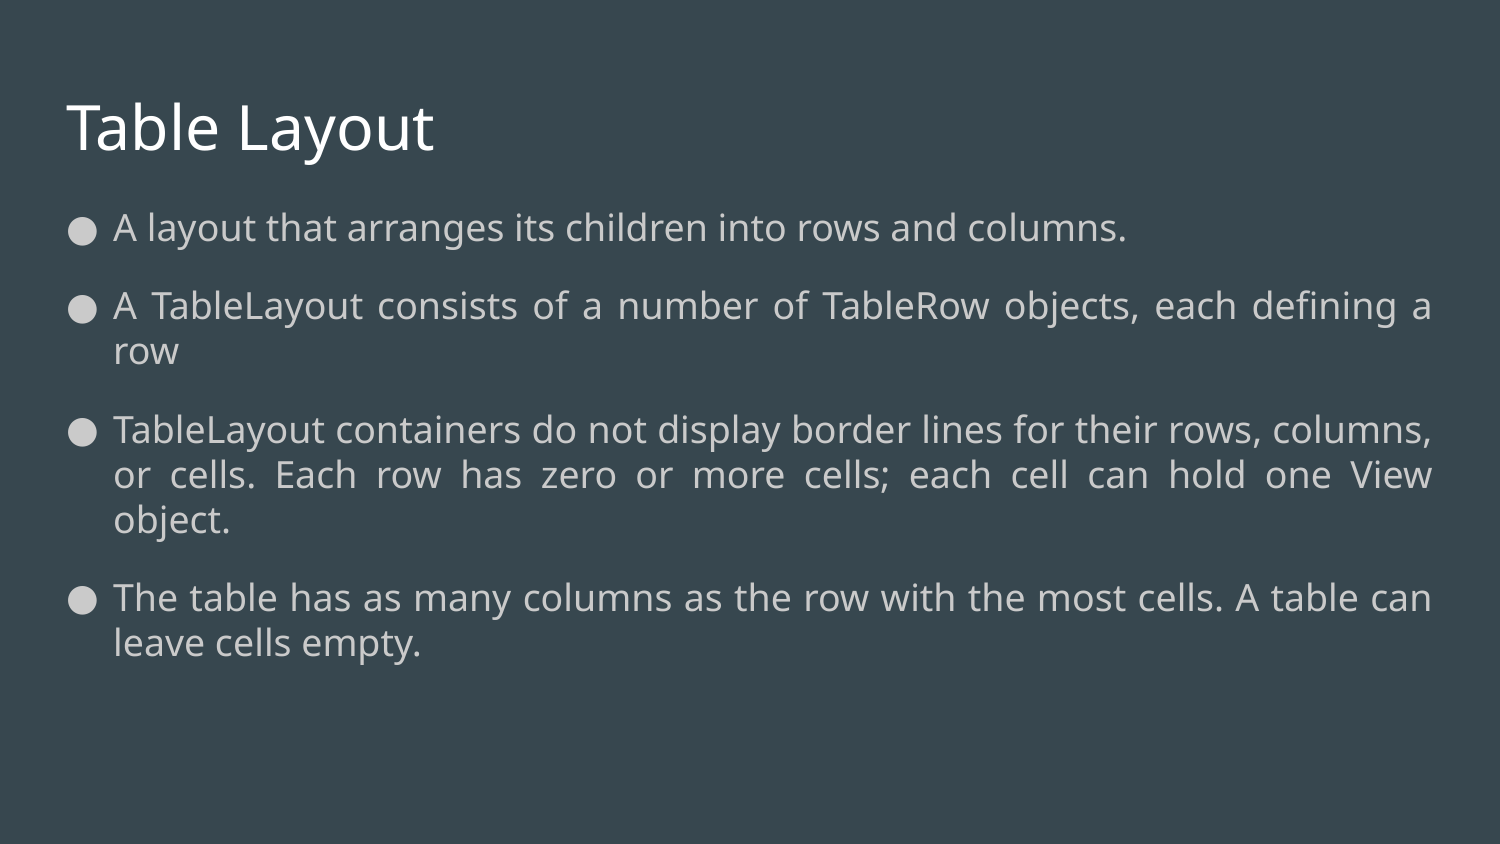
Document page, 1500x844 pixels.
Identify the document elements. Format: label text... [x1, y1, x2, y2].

list A layout that arranges its children into rows and columns. A TableLayout consists of a number of TableRow objects, each defining a row TableLayout containers do not display border lines for their rows, columns, or cells. Each row has zero or more cells; each cell can hold one View object. The table has as many columns as the row with the most cells. A table can leave cells empty. [51, 189, 1449, 546]
title Table Layout [51, 72, 1449, 167]
